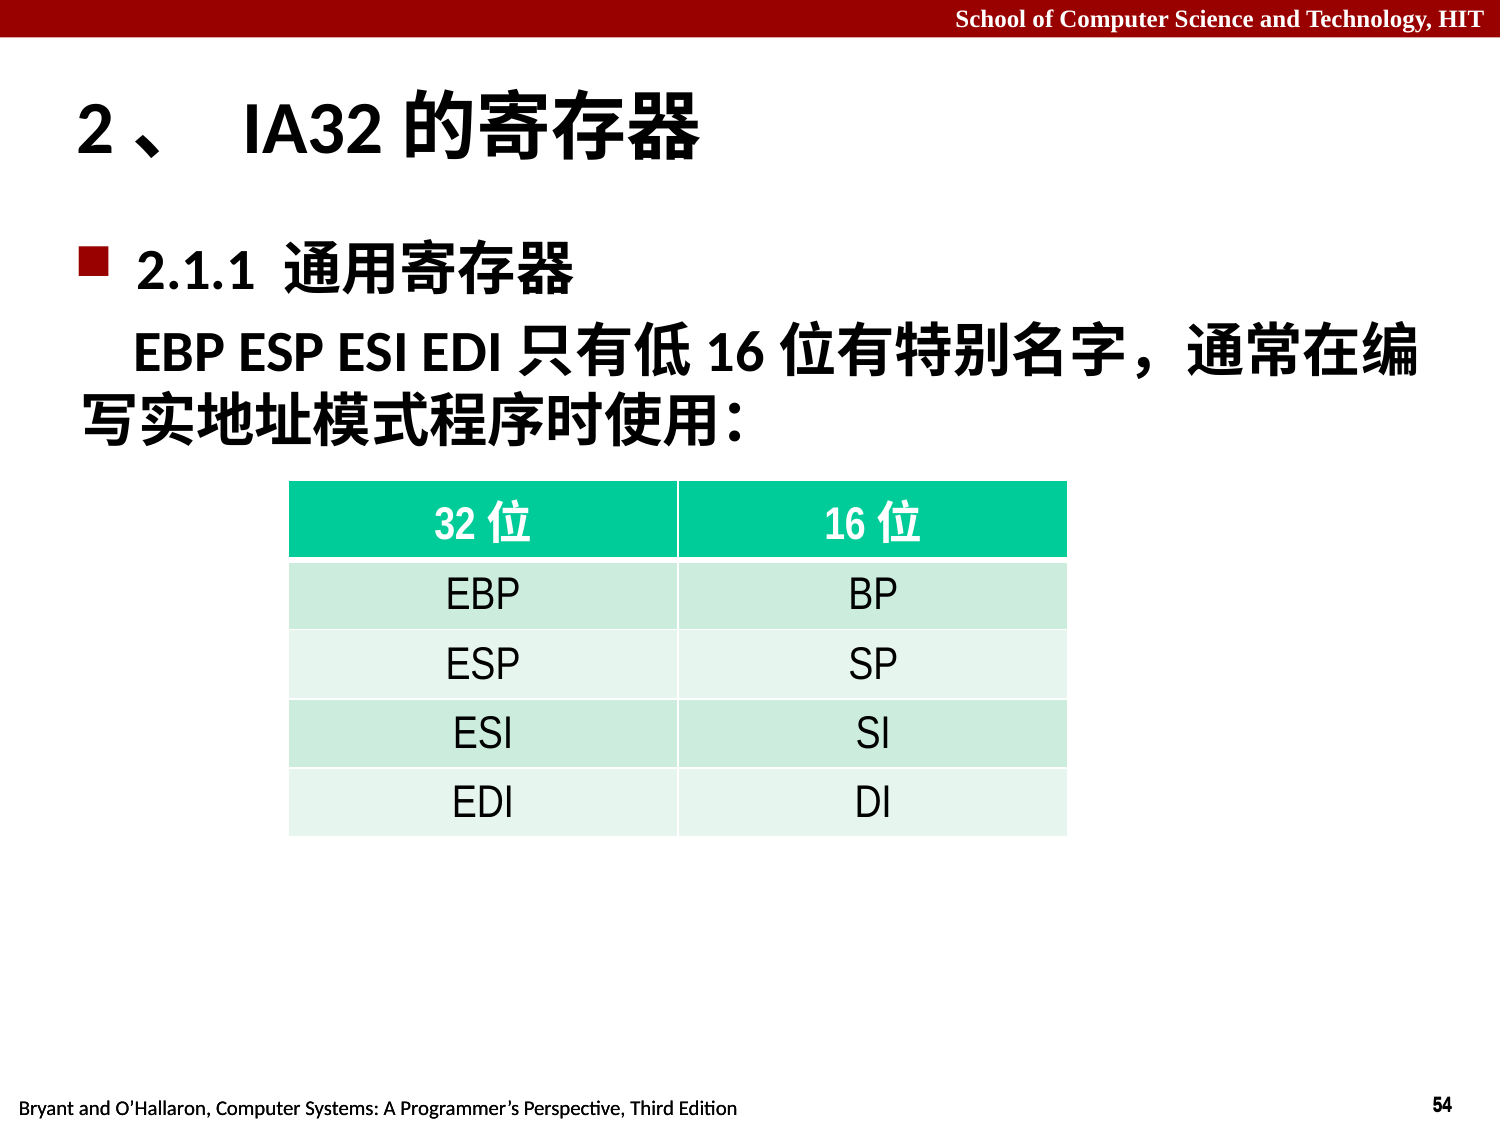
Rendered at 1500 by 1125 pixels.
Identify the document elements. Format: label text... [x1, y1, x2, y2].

table_header 32位 [289, 481, 677, 557]
table_cell EDI [289, 769, 677, 836]
table_cell ESI [289, 700, 677, 767]
table_header 16位 [679, 481, 1067, 557]
table_cell EBP [289, 563, 677, 629]
list 2.1.1 通用寄存器 EBP ESP ESI EDI只有低16位有特别名字，通常在编写实地址模式程序时使用： [64, 223, 1476, 1088]
table_cell SI [679, 700, 1067, 767]
table_cell DI [679, 769, 1067, 836]
table_cell ESP [289, 630, 677, 698]
title 2、 IA32的寄存器 [61, 61, 1500, 187]
table_cell BP [679, 563, 1067, 629]
table_cell SP [679, 630, 1067, 698]
